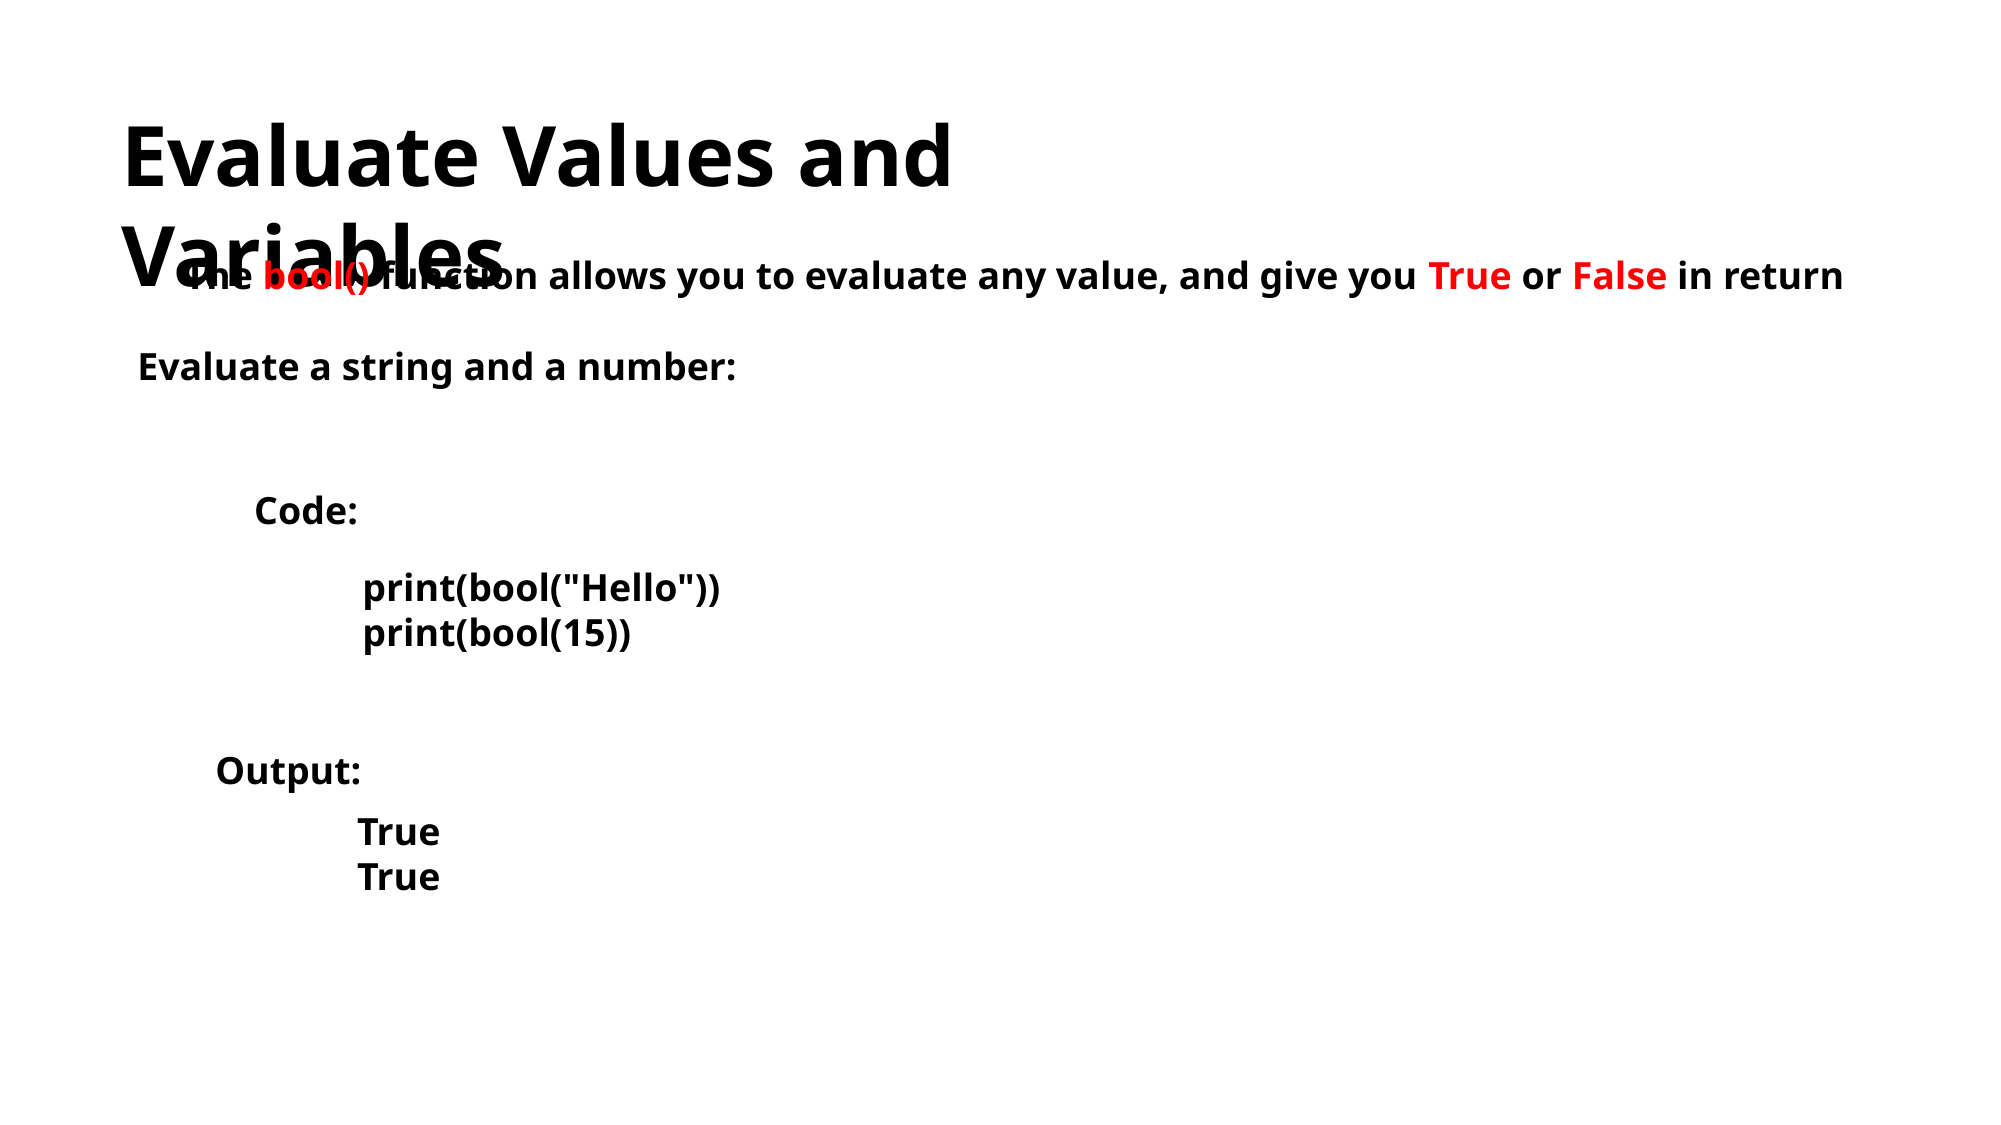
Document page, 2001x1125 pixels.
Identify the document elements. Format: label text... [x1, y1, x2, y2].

text_box print(bool("Hello")) print(bool(15)) [347, 556, 1348, 662]
text_box Evaluate a string and a number: [122, 335, 1123, 485]
text_box Output: [200, 739, 377, 800]
text_box Evaluate Values and Variables [106, 95, 1274, 401]
text_box True True [342, 800, 456, 905]
text_box The bool() function allows you to evaluate any value, and give you True or False in return [169, 244, 1946, 305]
text_box Code: [239, 479, 373, 540]
